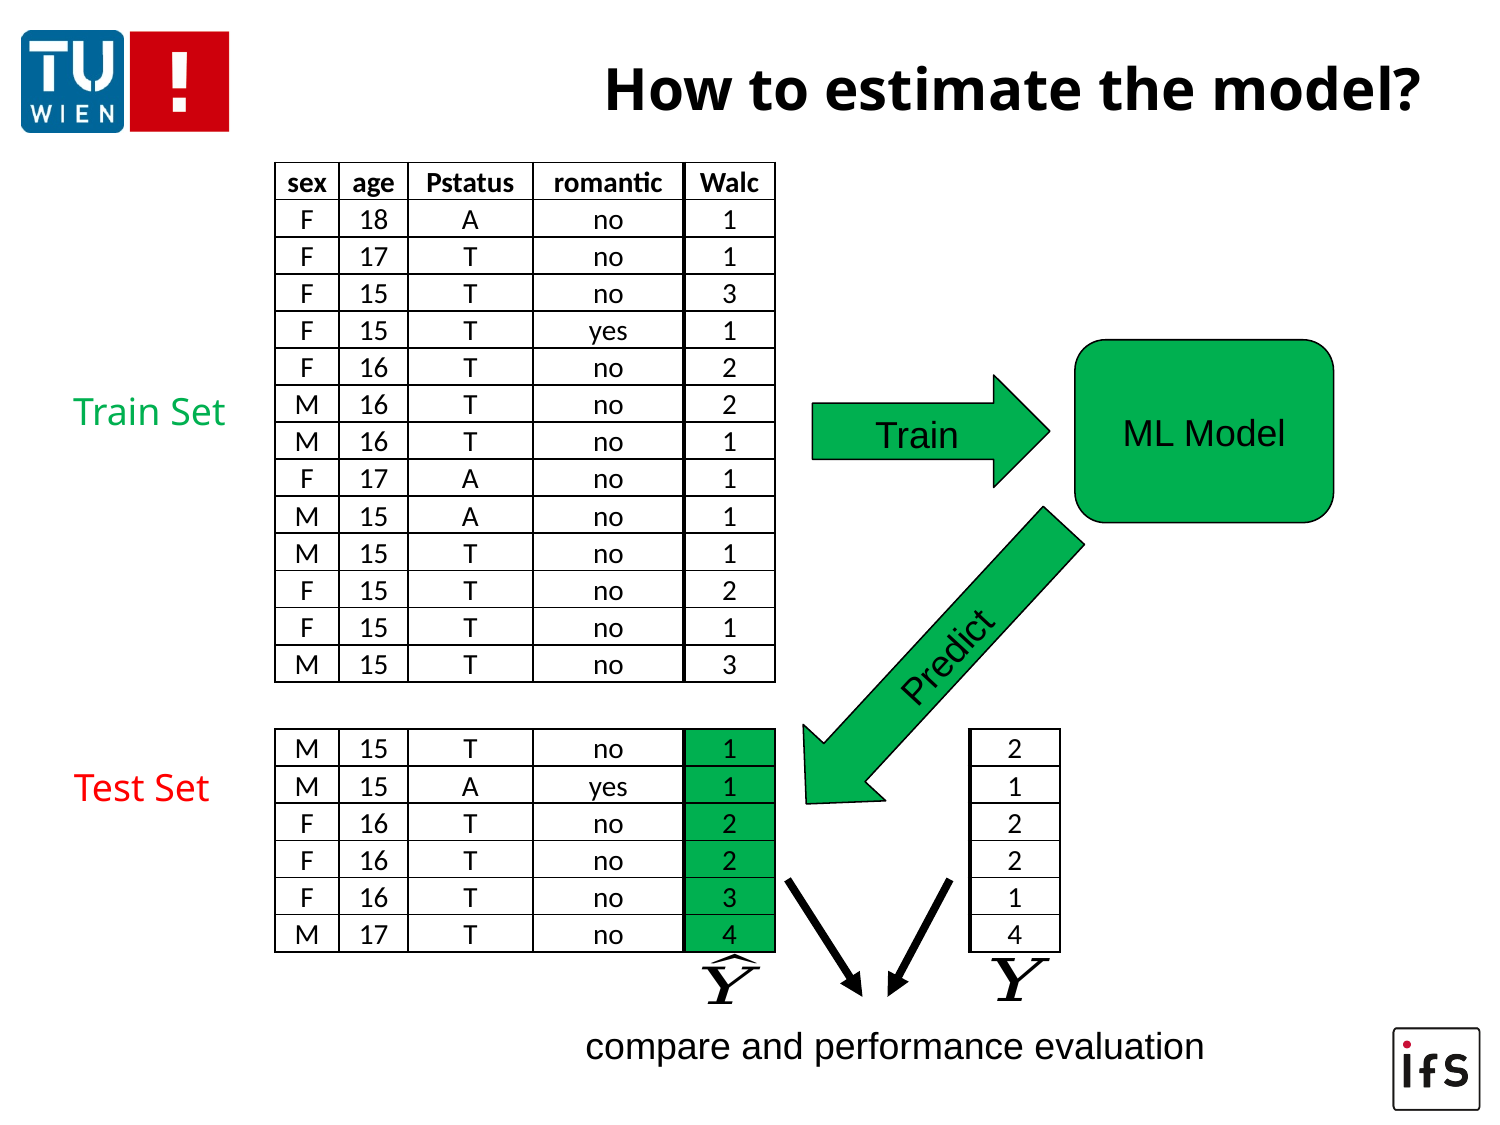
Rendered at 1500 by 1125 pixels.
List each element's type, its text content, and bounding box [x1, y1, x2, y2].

table_cell no [534, 878, 682, 914]
table_cell 17 [340, 915, 407, 951]
table_header no [534, 730, 682, 765]
table_cell F [276, 608, 338, 644]
table_cell T [409, 312, 532, 347]
table_cell T [409, 238, 532, 273]
table_cell F [276, 349, 338, 384]
table_cell M [276, 646, 338, 681]
table_header T [409, 730, 532, 765]
table_cell F [276, 878, 338, 914]
table_cell 3 [686, 646, 774, 681]
table_cell 1 [686, 238, 774, 273]
text_box Predict [803, 506, 1085, 804]
picture [73, 41, 91, 91]
table_cell M [276, 915, 338, 951]
table_cell 15 [340, 571, 407, 607]
table_header 2 [972, 730, 1059, 765]
table_cell no [534, 386, 682, 421]
table_cell yes [534, 767, 682, 802]
table_cell T [409, 534, 532, 570]
table_cell 4 [972, 915, 1059, 951]
table_cell 15 [340, 275, 407, 310]
table_cell 15 [340, 534, 407, 570]
text_box Train Set [58, 380, 241, 441]
table_cell T [409, 878, 532, 914]
table_cell F [276, 238, 338, 273]
table_header 1 [686, 730, 774, 765]
table_cell 17 [340, 238, 407, 273]
table_cell 1 [686, 767, 774, 802]
table_cell no [534, 646, 682, 681]
table_cell no [534, 423, 682, 458]
picture [44, 56, 54, 91]
table_cell 15 [340, 312, 407, 347]
table_cell M [276, 534, 338, 570]
table_header 15 [340, 730, 407, 765]
table_cell 15 [340, 767, 407, 802]
table_cell A [409, 200, 532, 236]
table_cell no [534, 571, 682, 607]
table_header Pstatus [409, 163, 532, 199]
picture [95, 41, 115, 91]
table_cell 2 [686, 386, 774, 421]
table_cell 1 [686, 534, 774, 570]
table_cell 18 [340, 200, 407, 236]
table_cell 17 [340, 460, 407, 495]
table_cell 2 [686, 804, 774, 840]
table_cell A [409, 767, 532, 802]
table_cell 1 [686, 200, 774, 236]
table_cell yes [534, 312, 682, 347]
table_cell F [276, 841, 338, 877]
table_header age [340, 163, 407, 199]
table_cell no [534, 200, 682, 236]
table_cell M [276, 423, 338, 458]
table_cell no [534, 238, 682, 273]
table_cell T [409, 349, 532, 384]
table_cell 15 [340, 646, 407, 681]
text_box ML Model [1074, 339, 1334, 523]
table_cell 15 [340, 497, 407, 532]
table_cell 16 [340, 841, 407, 877]
table_header M [276, 730, 338, 765]
table_cell T [409, 841, 532, 877]
table_cell F [276, 312, 338, 347]
table_cell 4 [686, 915, 774, 951]
table_header Walc [686, 163, 774, 199]
table_cell 2 [972, 841, 1059, 877]
table_cell T [409, 275, 532, 310]
table_cell A [409, 460, 532, 495]
table_cell no [534, 349, 682, 384]
table_cell F [276, 571, 338, 607]
table_cell 2 [686, 349, 774, 384]
picture [100, 105, 114, 122]
text_box Train [812, 375, 1050, 488]
picture [29, 40, 68, 51]
table_cell 1 [686, 608, 774, 644]
table_cell 16 [340, 386, 407, 421]
table_cell T [409, 646, 532, 681]
table_cell T [409, 915, 532, 951]
table_cell M [276, 497, 338, 532]
table_cell 1 [686, 497, 774, 532]
table_cell no [534, 460, 682, 495]
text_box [787, 879, 863, 998]
table_cell M [276, 386, 338, 421]
picture [31, 105, 51, 122]
text_box Test Set [58, 757, 225, 817]
table_cell T [409, 386, 532, 421]
table_cell 1 [972, 767, 1059, 802]
table_cell F [276, 460, 338, 495]
table_cell 15 [340, 608, 407, 644]
table_cell F [276, 804, 338, 840]
table_cell no [534, 915, 682, 951]
table_cell T [409, 423, 532, 458]
picture [129, 31, 231, 132]
table_cell 16 [340, 878, 407, 914]
table_cell M [276, 767, 338, 802]
table_cell no [534, 497, 682, 532]
picture [1392, 1027, 1481, 1111]
picture [21, 30, 28, 36]
table_cell 2 [686, 841, 774, 877]
table_header romantic [534, 163, 682, 199]
table_cell 16 [340, 804, 407, 840]
table_cell no [534, 841, 682, 877]
table_cell 3 [686, 878, 774, 914]
table_cell 2 [686, 571, 774, 607]
table_cell no [534, 275, 682, 310]
table_cell 1 [686, 460, 774, 495]
table_cell 16 [340, 349, 407, 384]
table_cell 1 [686, 312, 774, 347]
table_cell T [409, 608, 532, 644]
table_cell no [534, 608, 682, 644]
picture [77, 105, 88, 122]
table_cell 2 [972, 804, 1059, 840]
table_cell no [534, 534, 682, 570]
table_cell 16 [340, 423, 407, 458]
table_cell 1 [686, 423, 774, 458]
title How to estimate the model? [265, 39, 1437, 135]
table_cell T [409, 804, 532, 840]
table_cell 3 [686, 275, 774, 310]
table_header sex [276, 163, 338, 199]
table_cell no [534, 804, 682, 840]
table_cell T [409, 571, 532, 607]
text_box compare and performance evaluation [570, 1014, 1220, 1075]
table_cell F [276, 275, 338, 310]
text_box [887, 879, 951, 998]
table_cell F [276, 200, 338, 236]
table_cell A [409, 497, 532, 532]
table_cell 1 [972, 878, 1059, 914]
